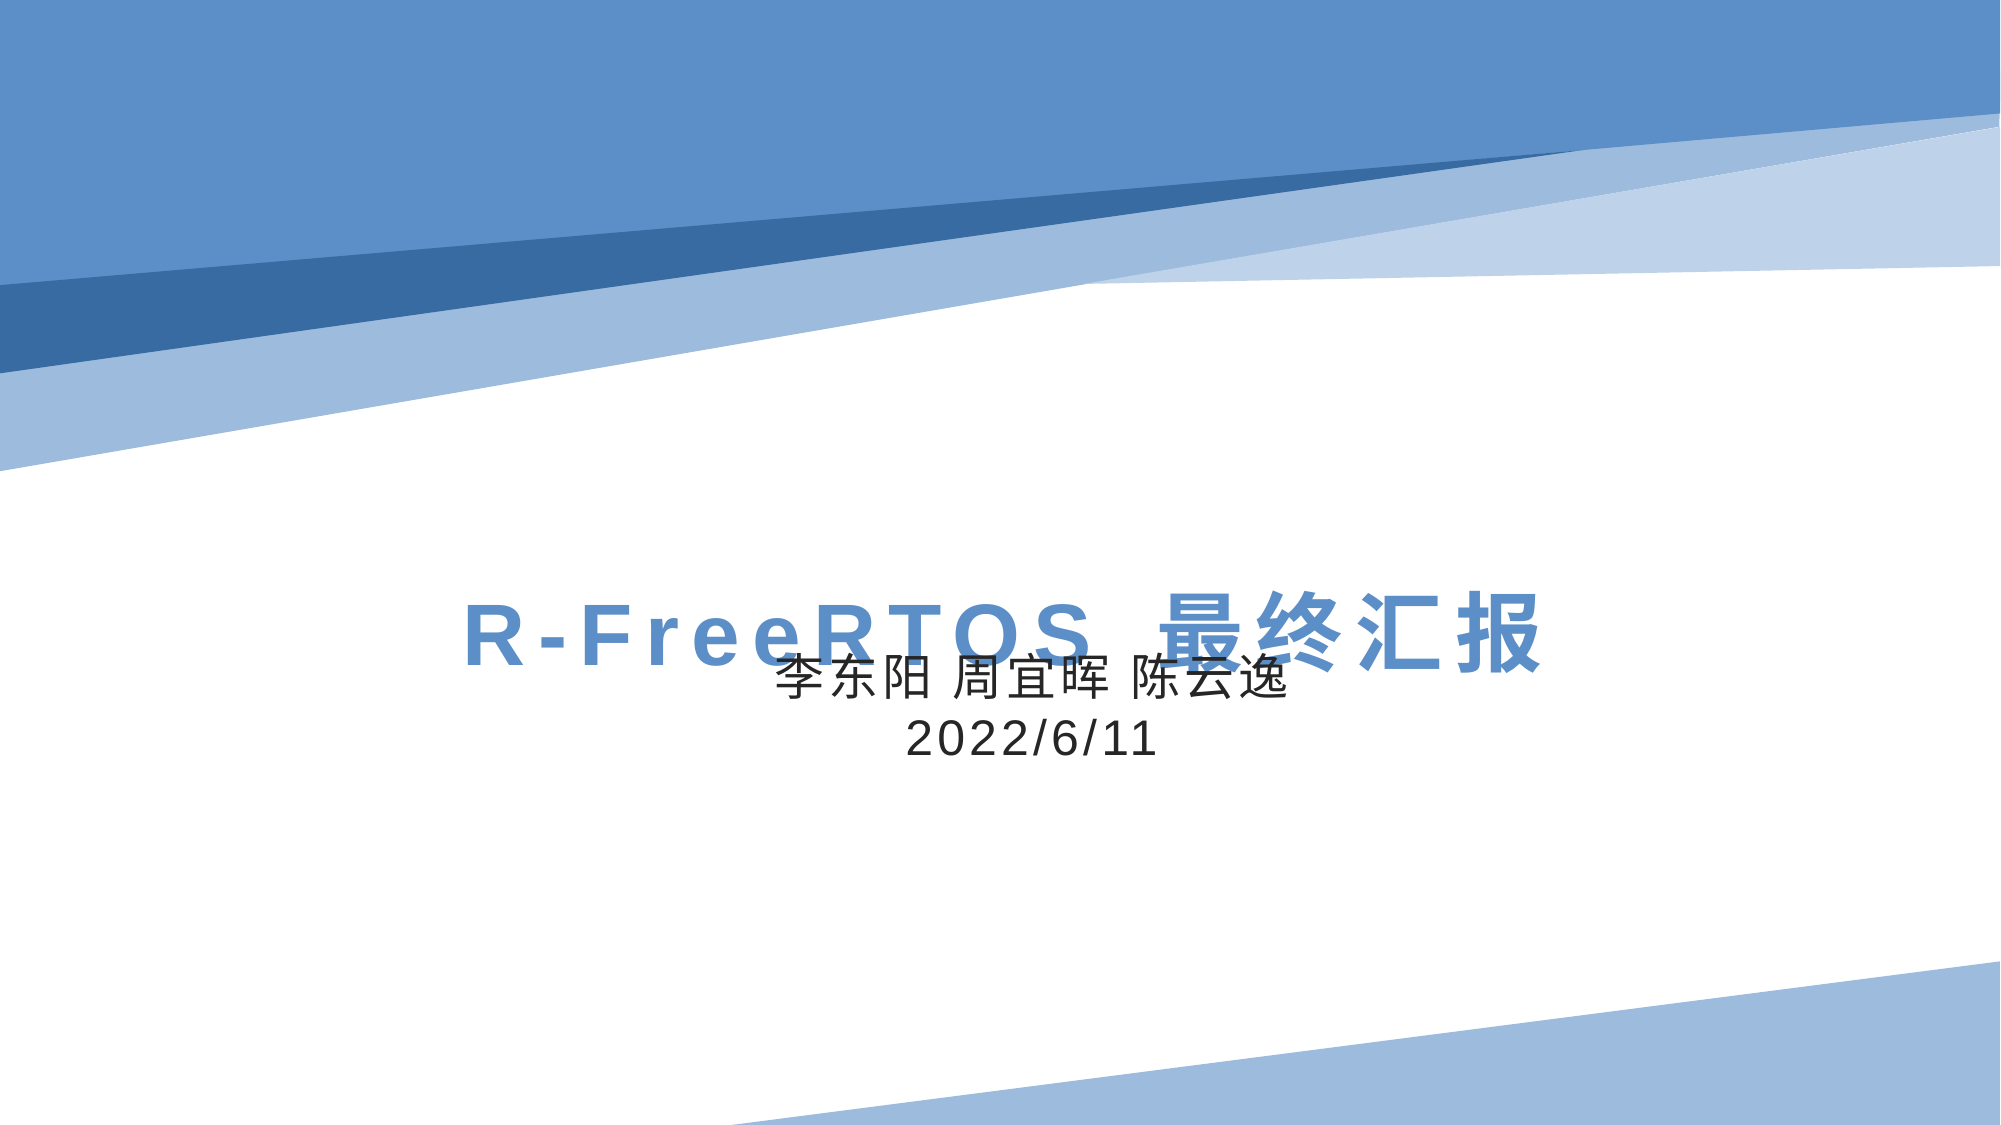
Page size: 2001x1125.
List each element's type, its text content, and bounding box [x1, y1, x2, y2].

subtitle 李东阳 周宜晖 陈云逸 2022/6/11 [447, 637, 1616, 749]
title R-FreeRTOS 最终汇报 [447, 538, 1616, 637]
